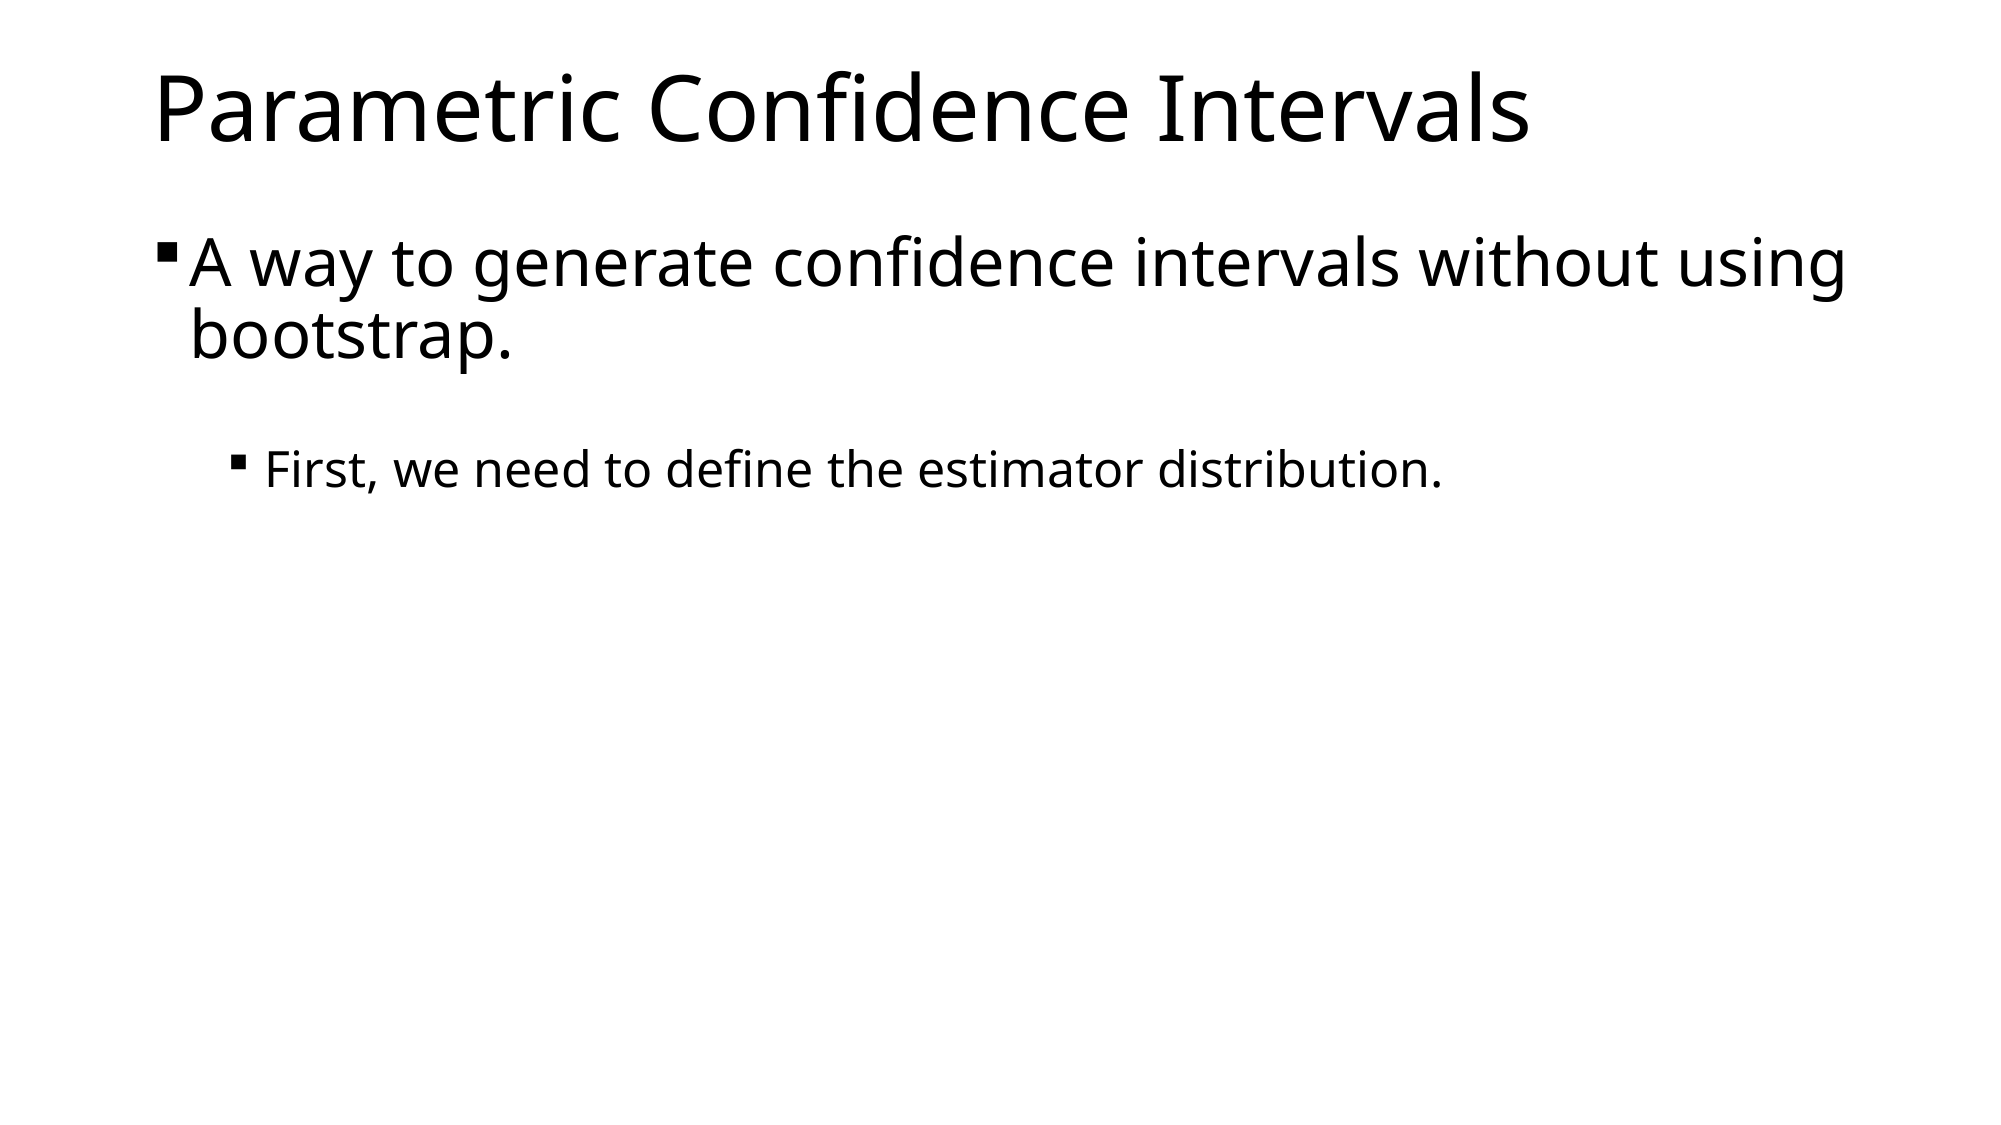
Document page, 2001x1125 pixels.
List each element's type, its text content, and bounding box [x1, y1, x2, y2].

title Parametric Confidence Intervals [137, 3, 1863, 220]
list A way to generate confidence intervals without using bootstrap. First, we need to define the estimator distribution. [137, 220, 1968, 1104]
